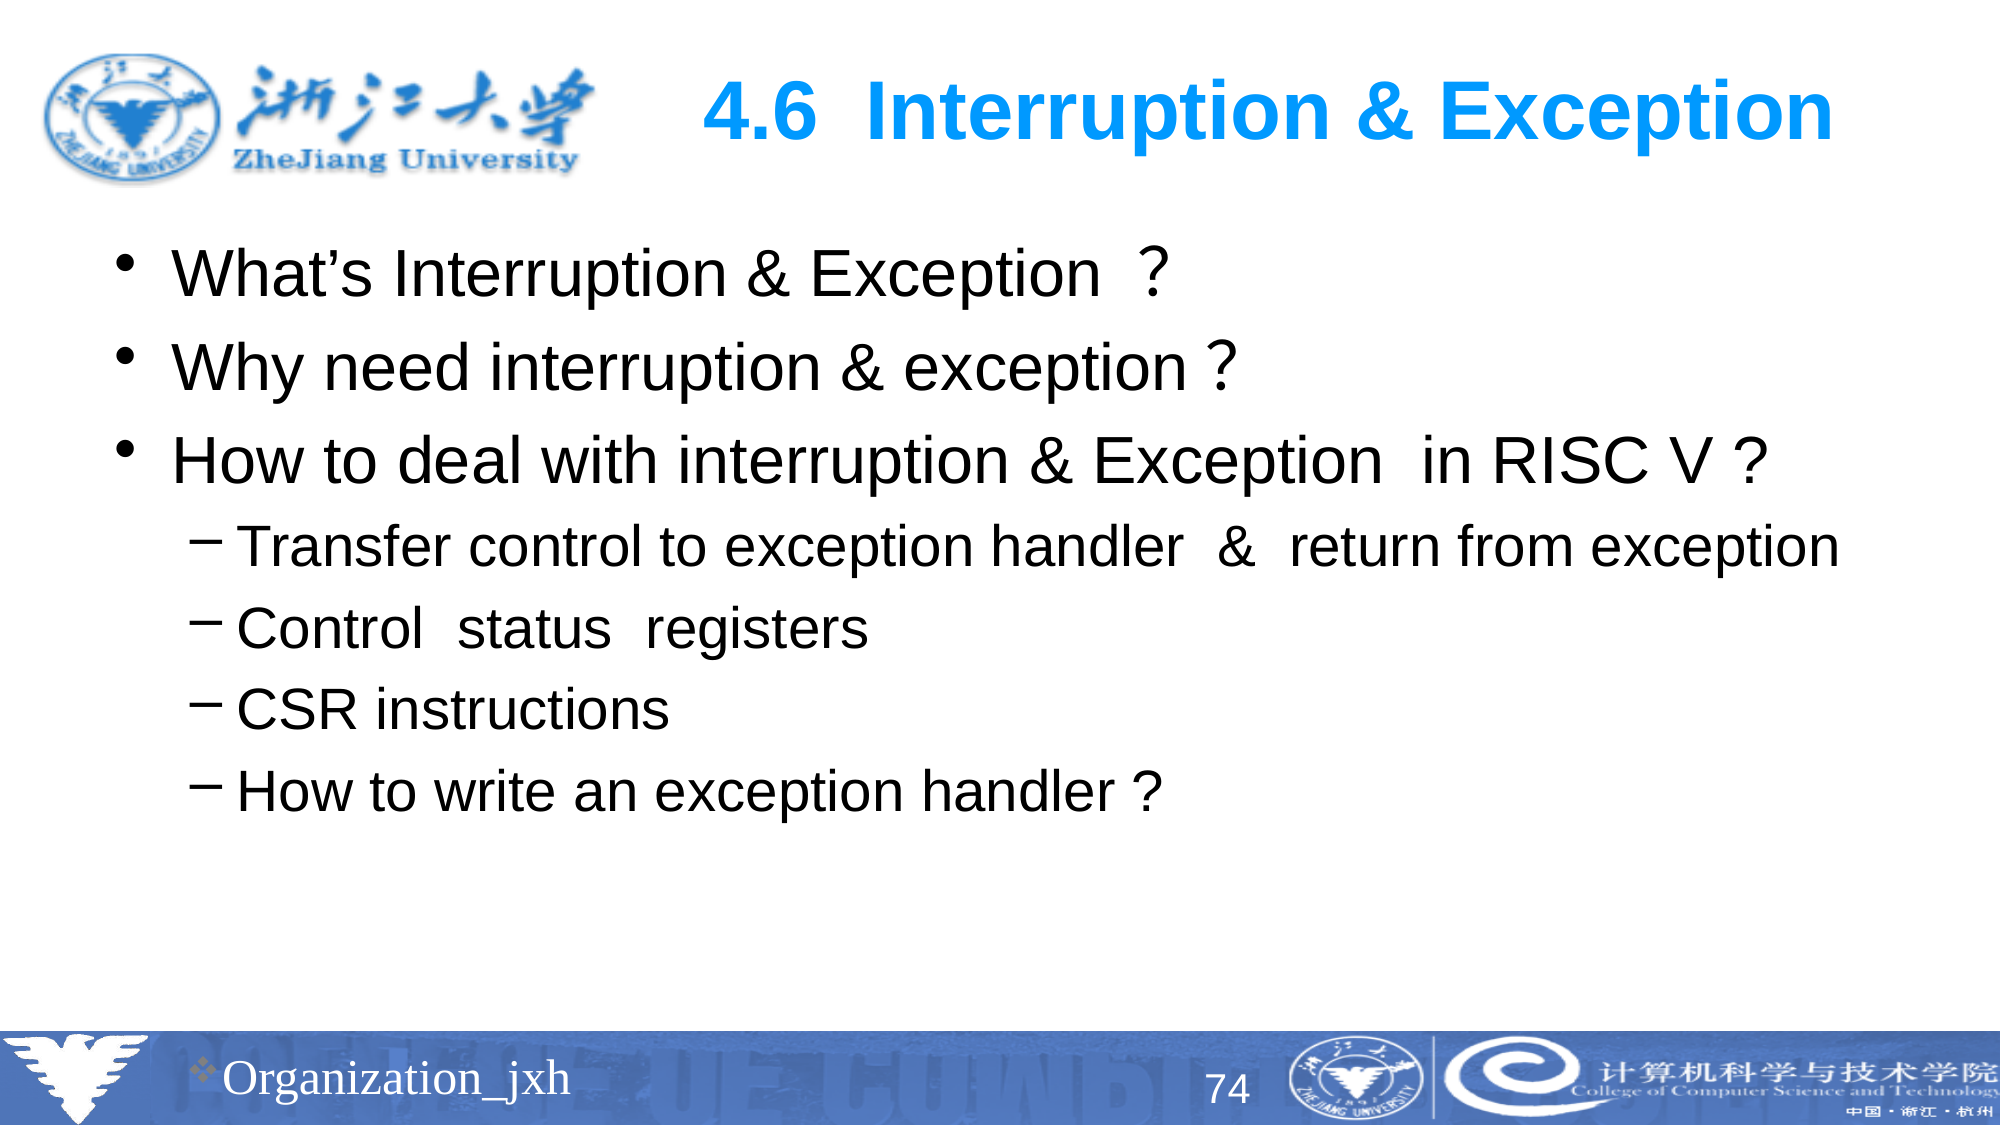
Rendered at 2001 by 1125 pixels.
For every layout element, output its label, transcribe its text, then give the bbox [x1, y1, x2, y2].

picture [0, 1031, 2000, 1125]
list What’s Interruption & Exception ？ Why need interruption & exception？ How to deal with interruption & Exception in RISC V ? Transfer control to exception handler & return from exception Control status registers CSR instructions How to write an exception handler ? [99, 222, 1901, 1006]
picture [31, 46, 604, 188]
title 4.6 Interruption & Exception [624, 13, 1916, 200]
